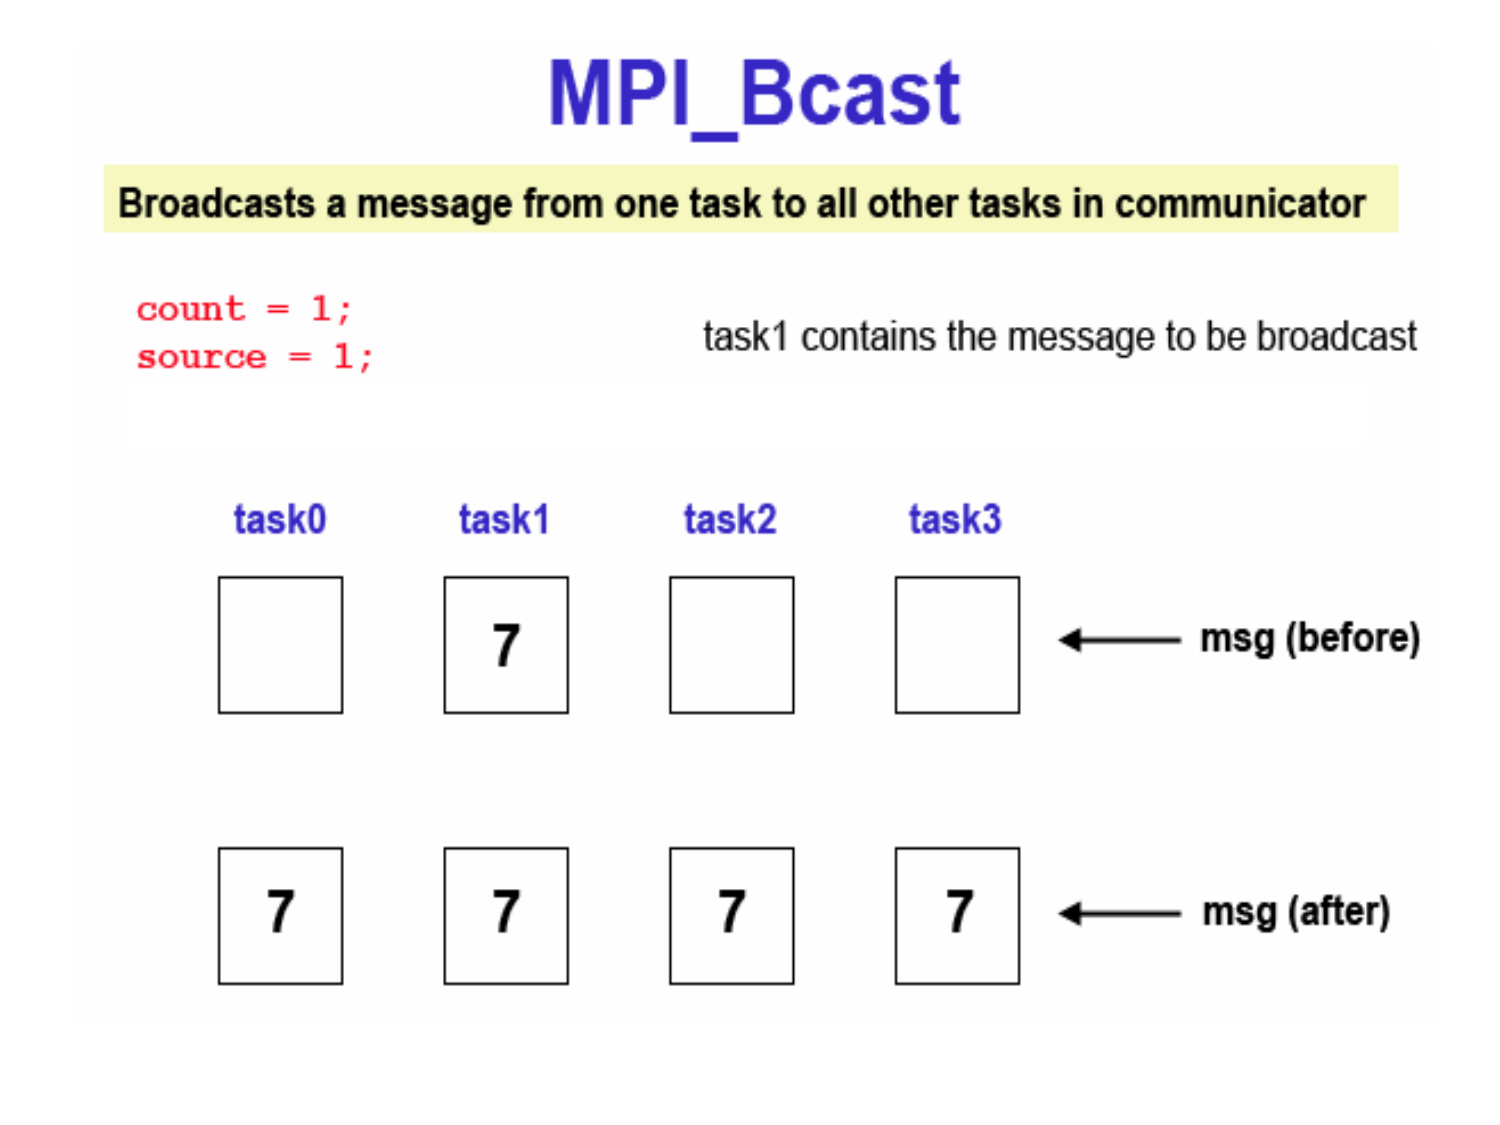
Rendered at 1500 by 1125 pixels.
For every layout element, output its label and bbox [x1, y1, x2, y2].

picture [74, 44, 1439, 1027]
